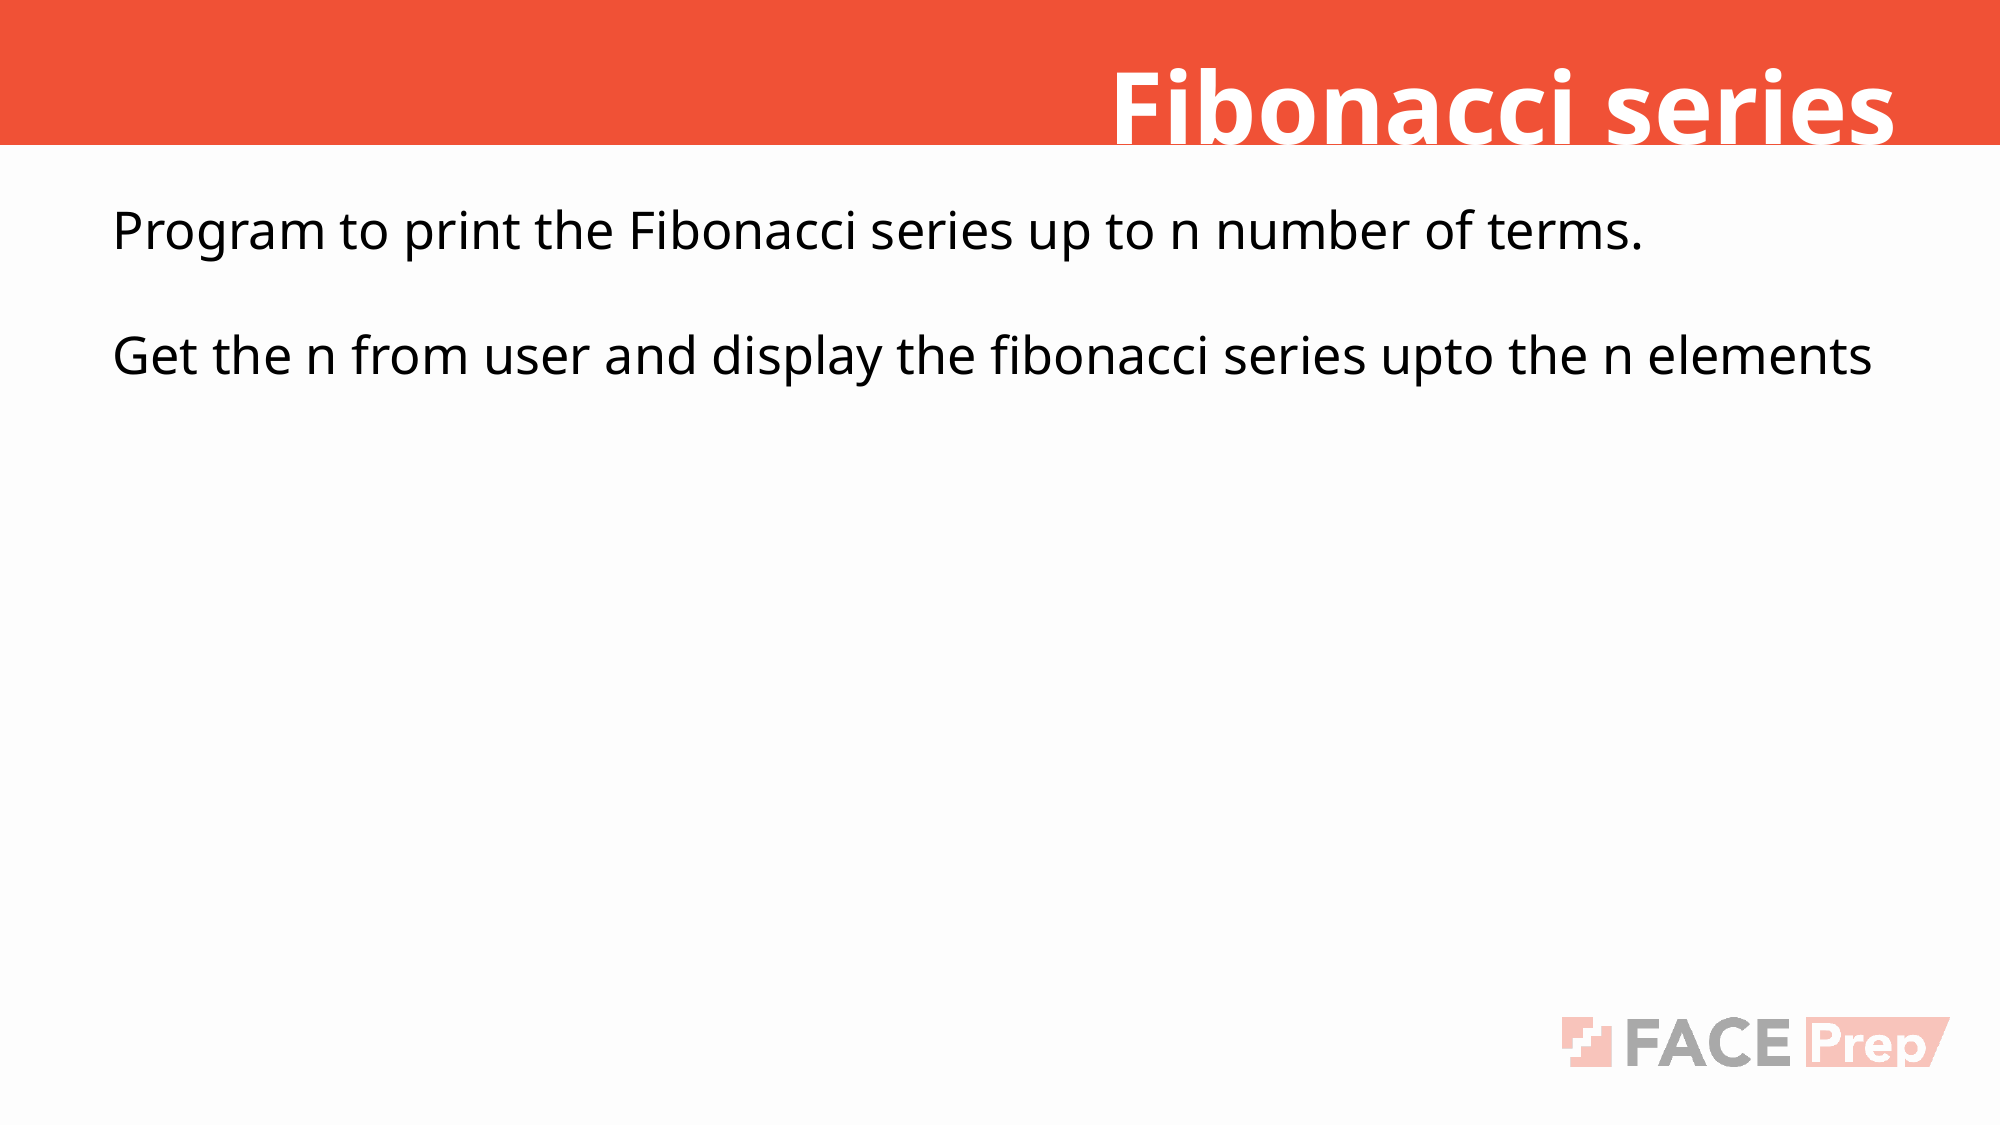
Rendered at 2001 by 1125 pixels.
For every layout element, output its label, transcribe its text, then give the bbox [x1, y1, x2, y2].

picture [1562, 1017, 1950, 1067]
text_box [0, 0, 2000, 147]
text_box Program to print the Fibonacci series up to n number of terms. Get the n from user and display the fibonacci series upto the n elements [98, 189, 1895, 392]
text_box Fibonacci series [437, 37, 1914, 173]
